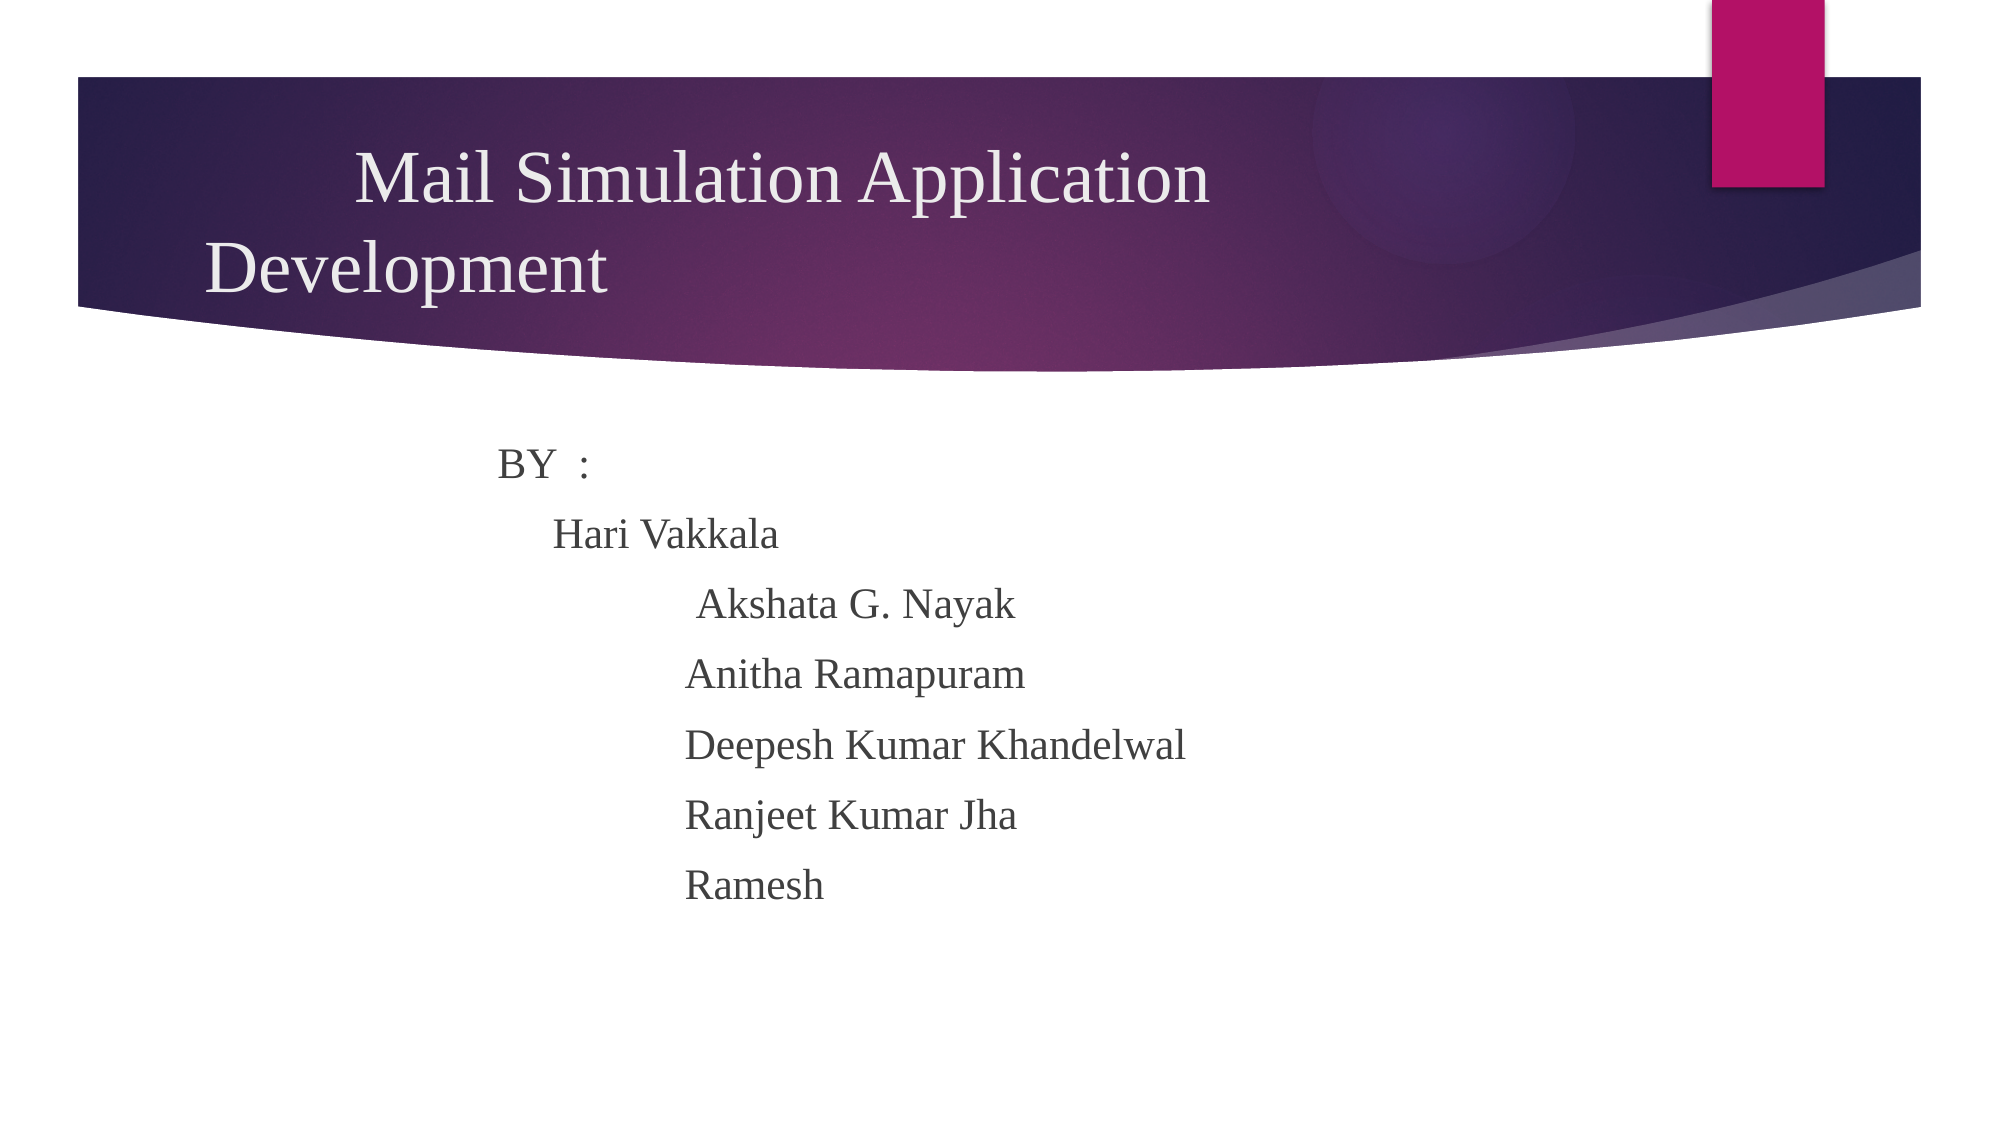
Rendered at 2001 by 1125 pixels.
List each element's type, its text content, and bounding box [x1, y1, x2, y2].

title Mail Simulation Application Development [189, 159, 1627, 276]
list BY : Hari Vakkala Akshata G. Nayak Anitha Ramapuram Deepesh Kumar Khandelwal Ranjeet Kumar Jha Ramesh [189, 427, 1638, 988]
